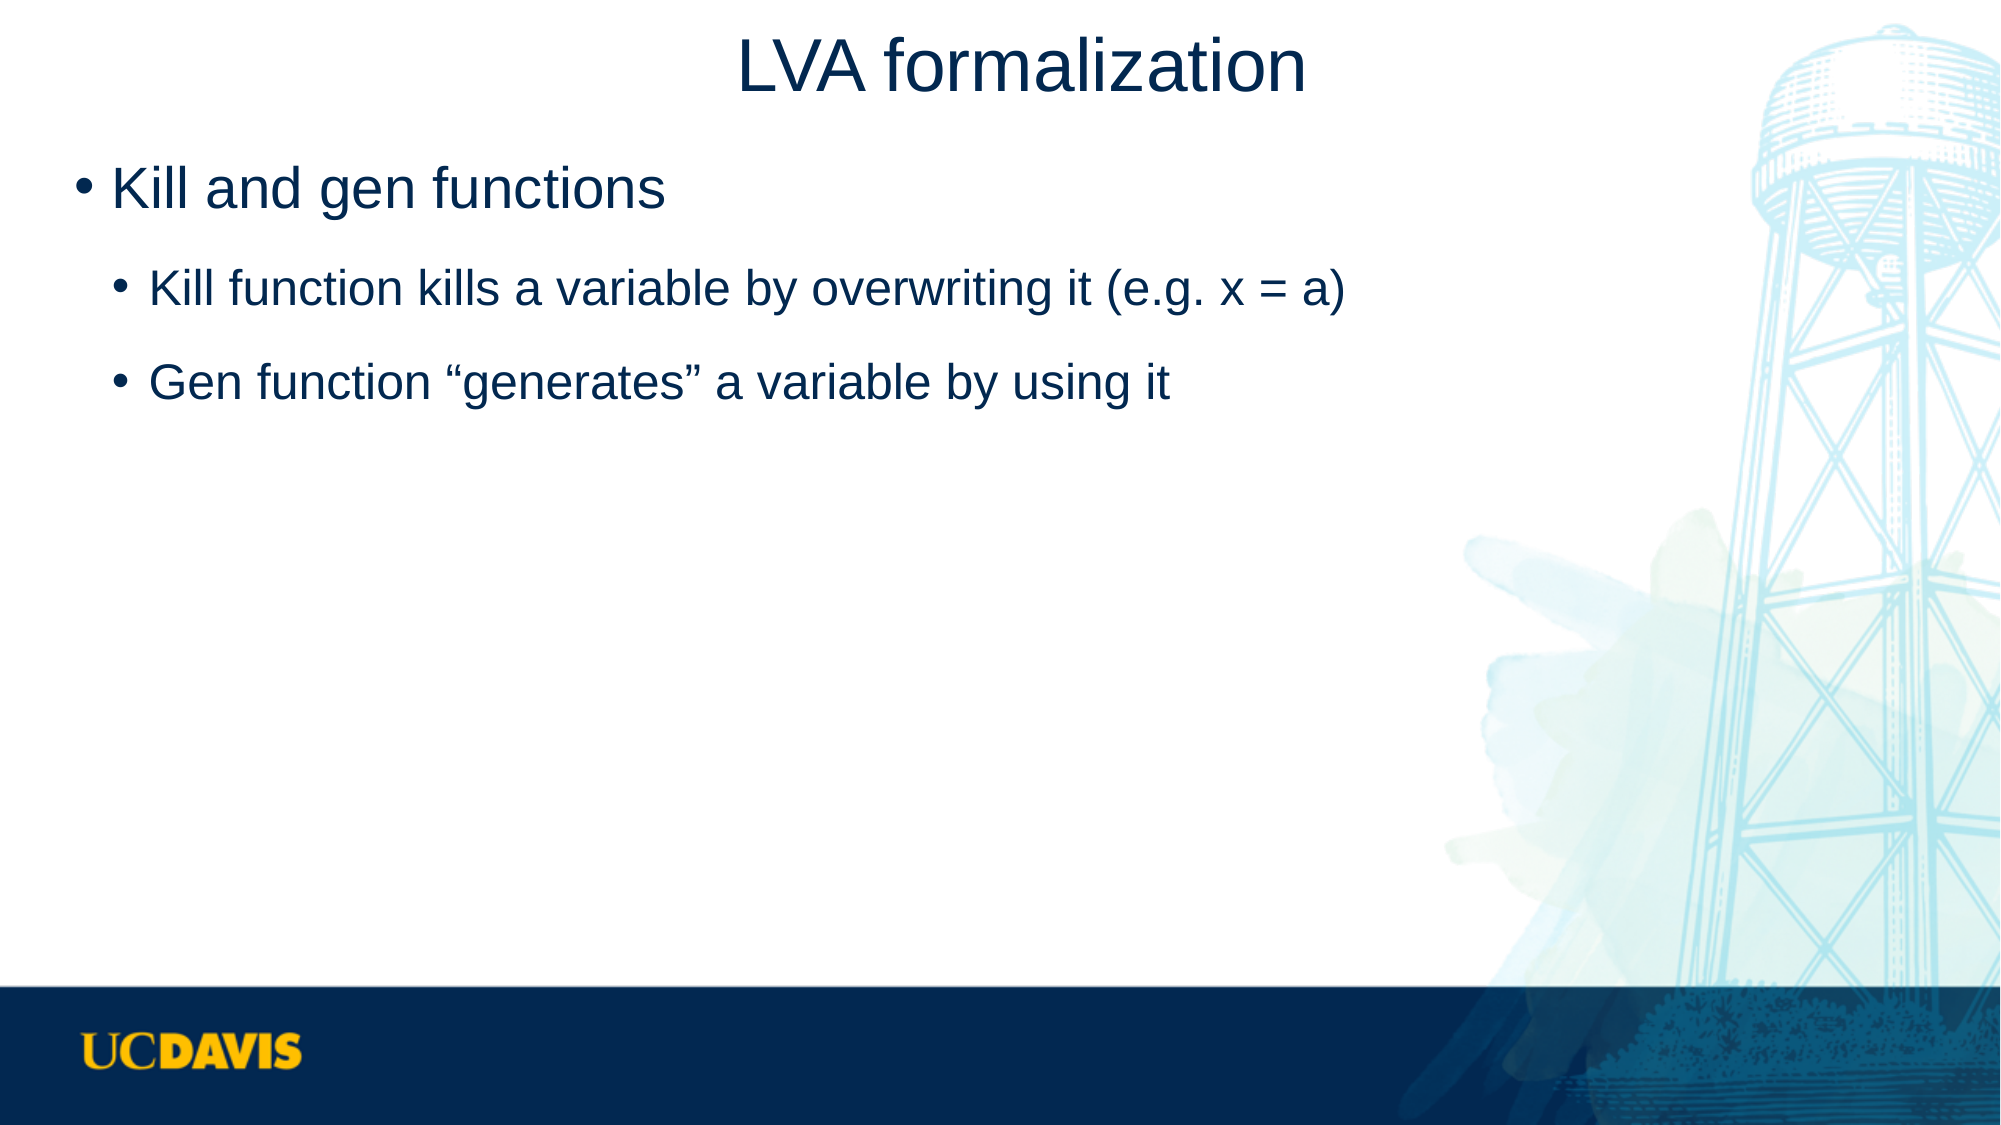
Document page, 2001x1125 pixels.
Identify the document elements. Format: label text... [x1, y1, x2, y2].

title LVA formalization [0, 0, 2000, 115]
picture [0, 0, 2001, 1125]
list Kill and gen functions Kill function kills a variable by overwriting it (e.g. x = a) Gen function “generates” a variable by using it [59, 128, 1938, 985]
